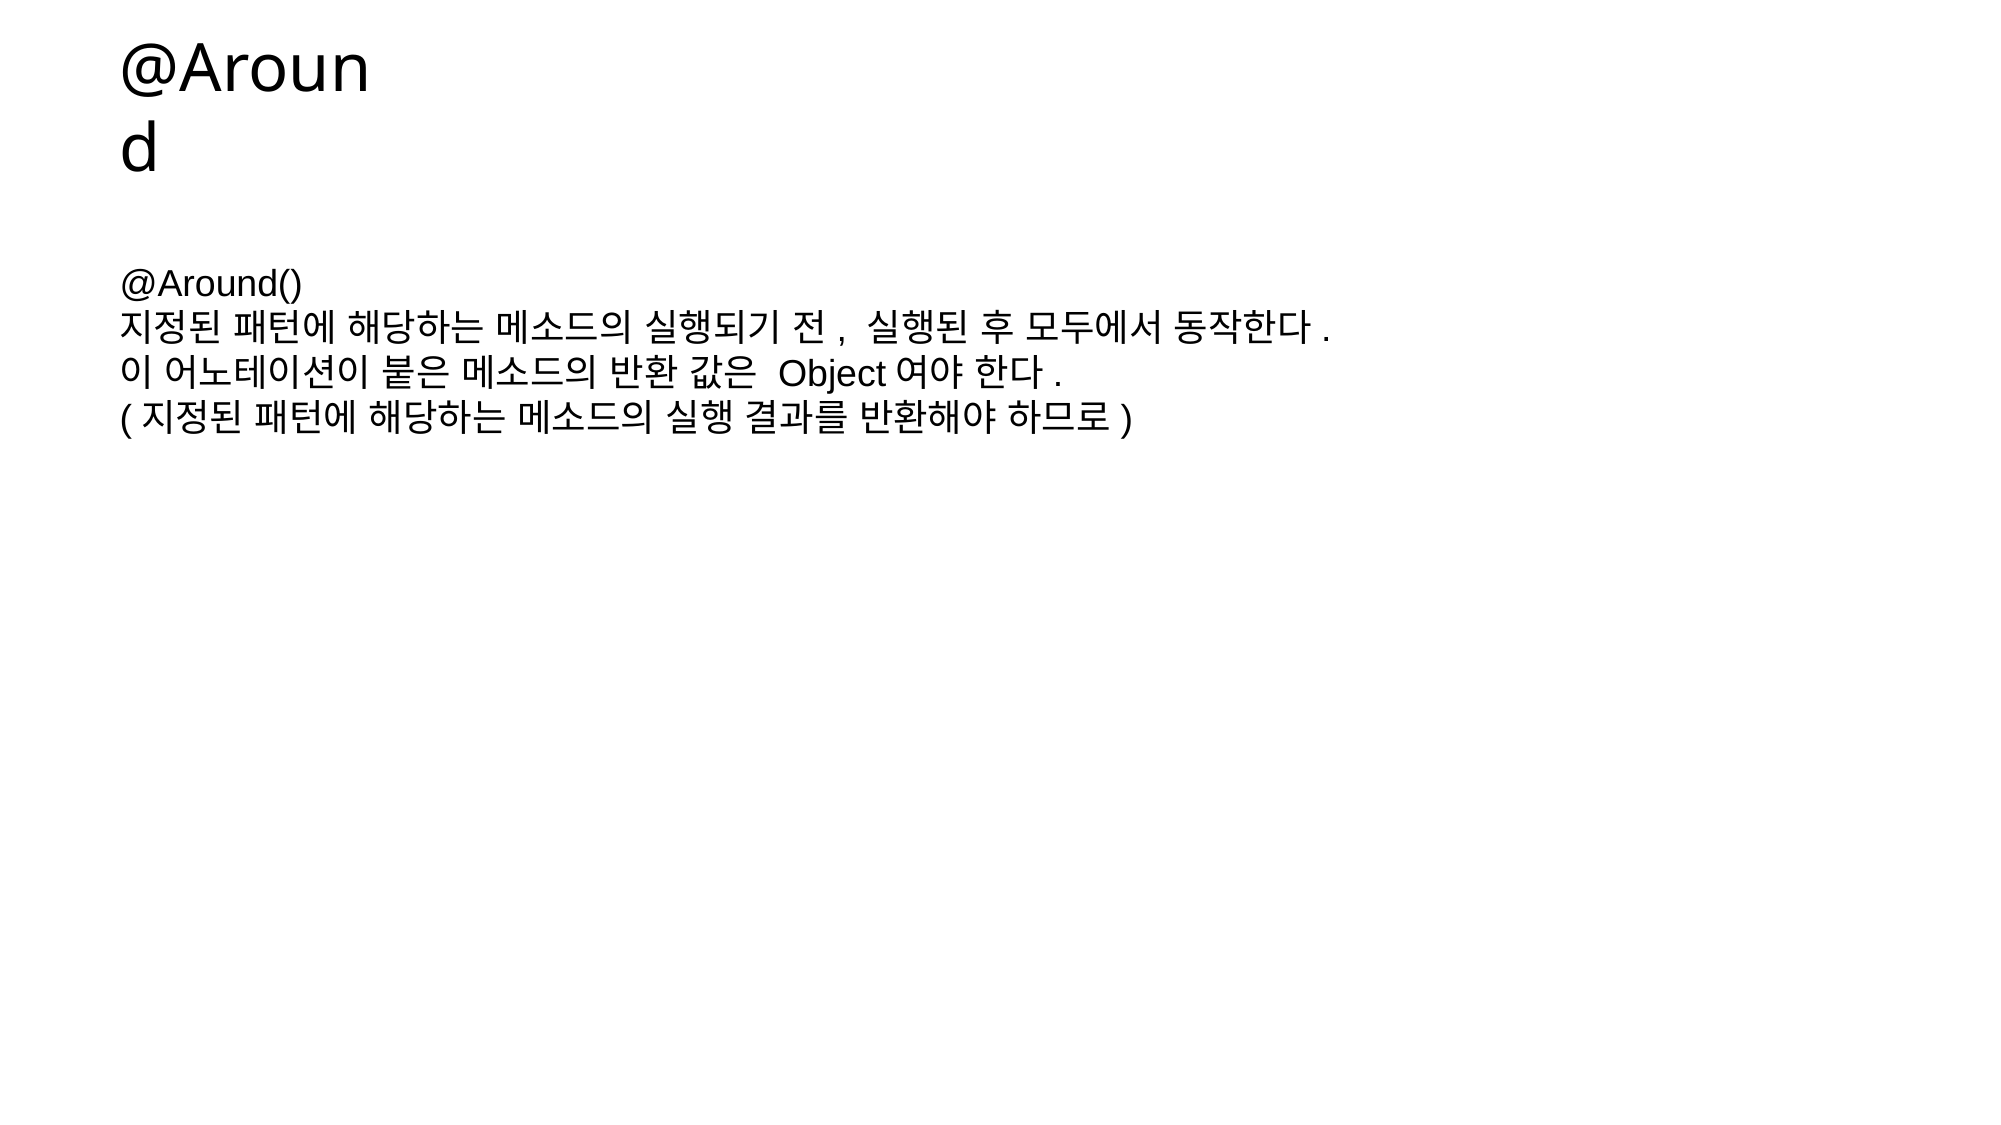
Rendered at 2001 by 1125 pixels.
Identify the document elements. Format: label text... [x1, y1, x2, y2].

text_box @Around() 지정된 패턴에 해당하는 메소드의 실행되기 전, 실행된 후 모두에서 동작한다. 이 어노테이션이 붙은 메소드의 반환 값은 Object여야 한다. (지정된 패턴에 해당하는 메소드의 실행 결과를 반환해야 하므로) [104, 251, 1947, 447]
text_box @Around [104, 17, 427, 193]
